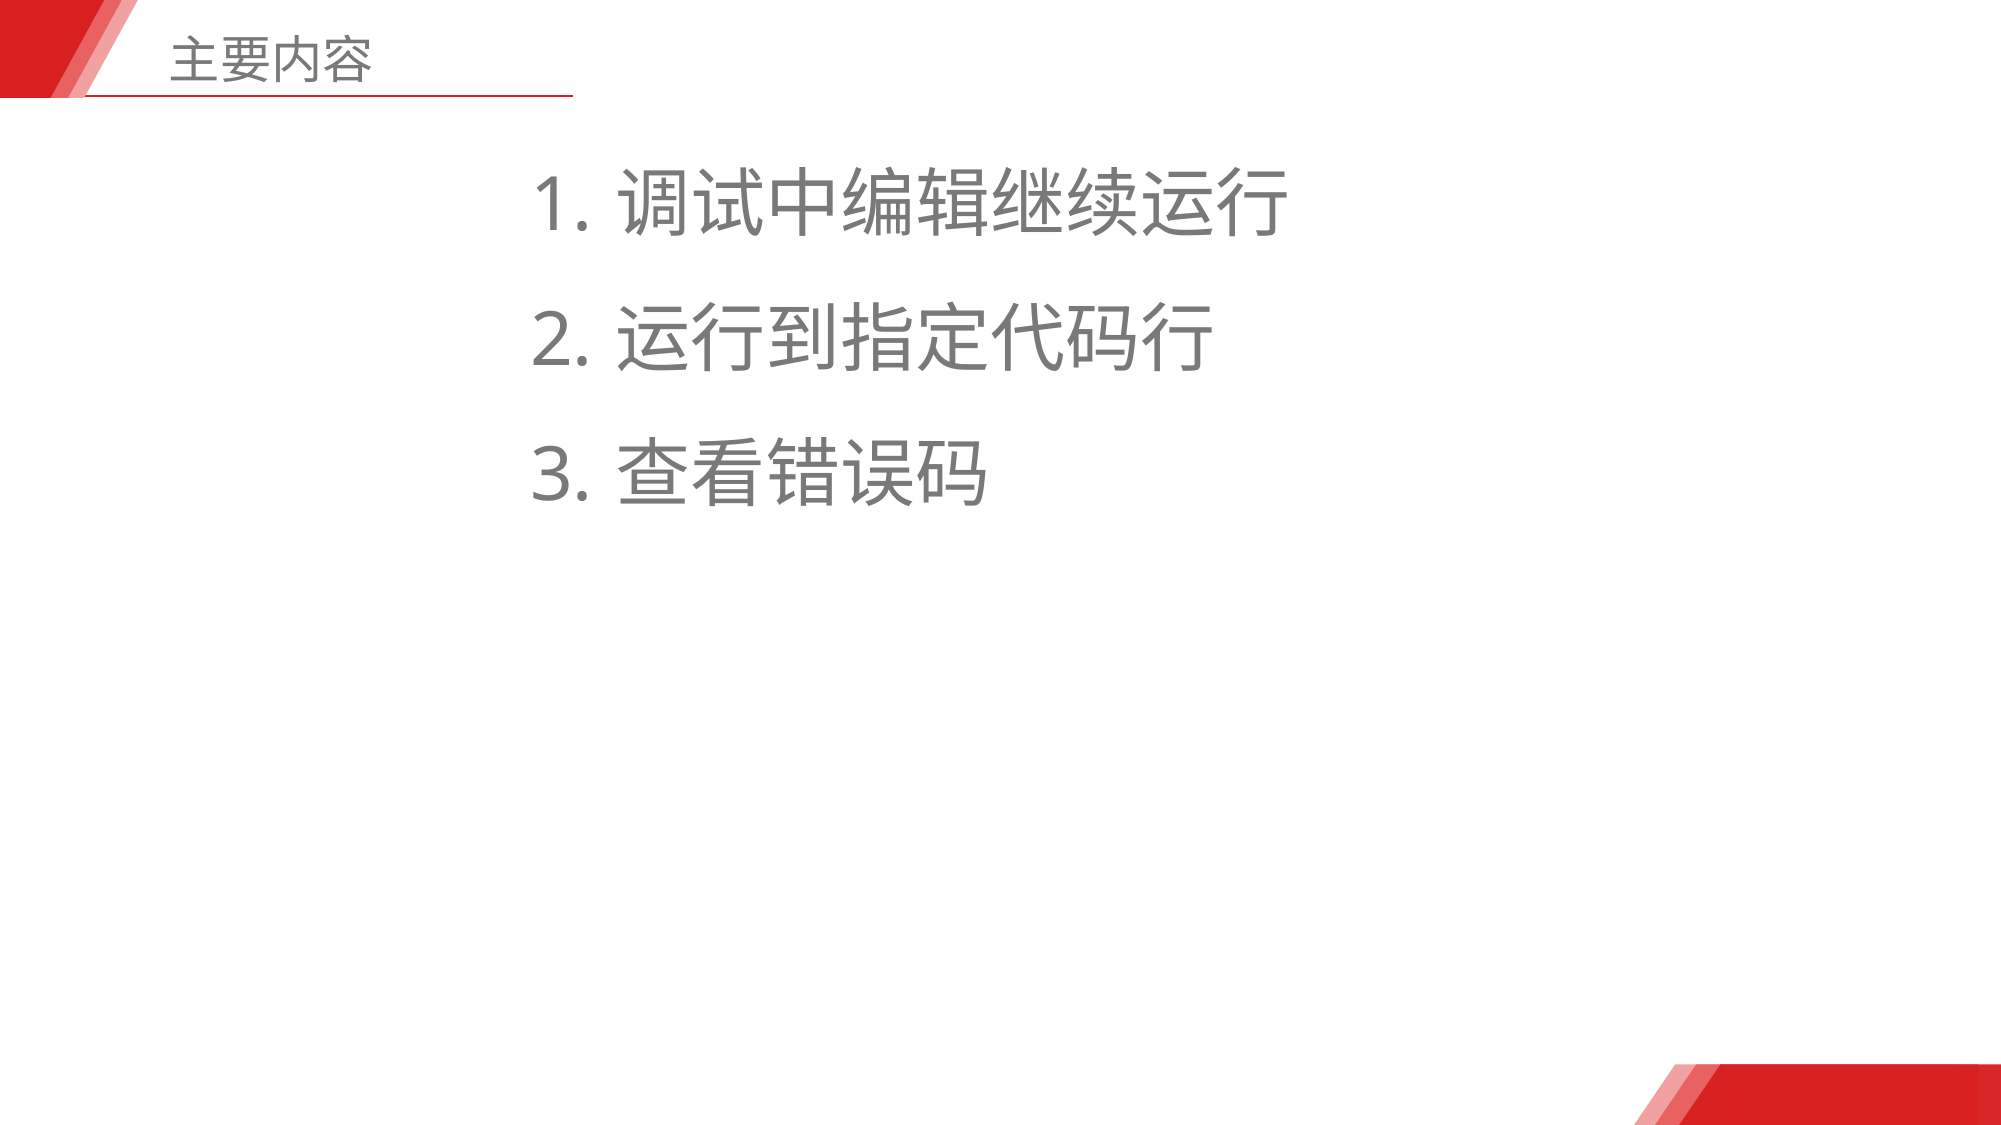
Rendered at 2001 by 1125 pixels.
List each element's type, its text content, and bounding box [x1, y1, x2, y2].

list 主要内容 [160, 6, 434, 97]
text_box 调试中编辑继续运行 运行到指定代码行 查看错误码 [523, 102, 1496, 1063]
